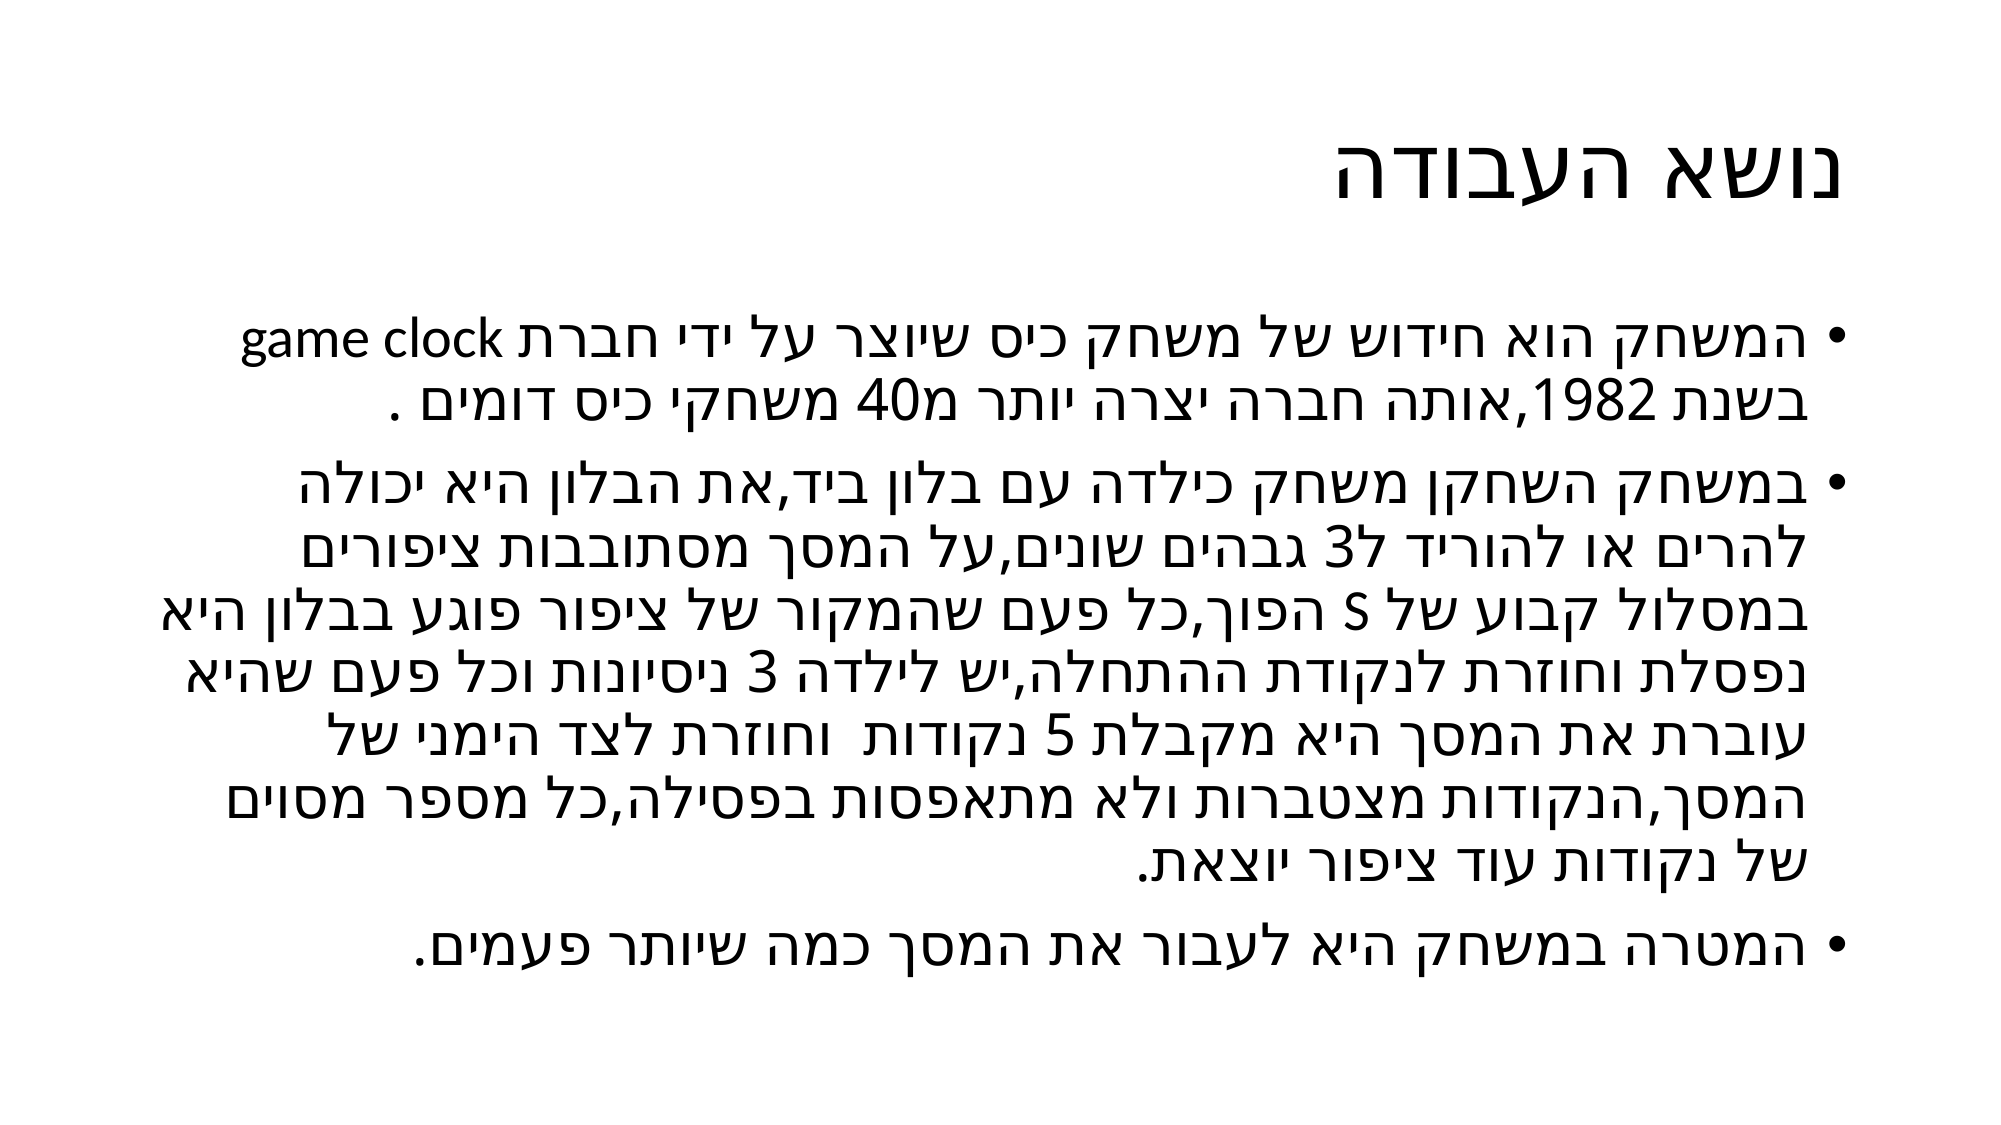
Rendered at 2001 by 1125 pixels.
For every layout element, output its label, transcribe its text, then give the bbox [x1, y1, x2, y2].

list המשחק הוא חידוש של משחק כיס שיוצר על ידי חברת game clock בשנת 1982,אותה חברה יצרה יותר מ40 משחקי כיס דומים . במשחק השחקן משחק כילדה עם בלון ביד,את הבלון היא יכולה להרים או להוריד ל3 גבהים שונים,על המסך מסתובבות ציפורים במסלול קבוע של S הפוך,כל פעם שהמקור של ציפור פוגע בבלון היא נפסלת וחוזרת לנקודת ההתחלה,יש לילדה 3 ניסיונות וכל פעם שהיא עוברת את המסך היא מקבלת 5 נקודות וחוזרת לצד הימני של המסך,הנקודות מצטברות ולא מתאפסות בפסילה,כל מספר מסוים של נקודות עוד ציפור יוצאת. המטרה במשחק היא לעבור את המסך כמה שיותר פעמים. [137, 299, 1863, 1014]
title נושא העבודה [137, 59, 1863, 278]
